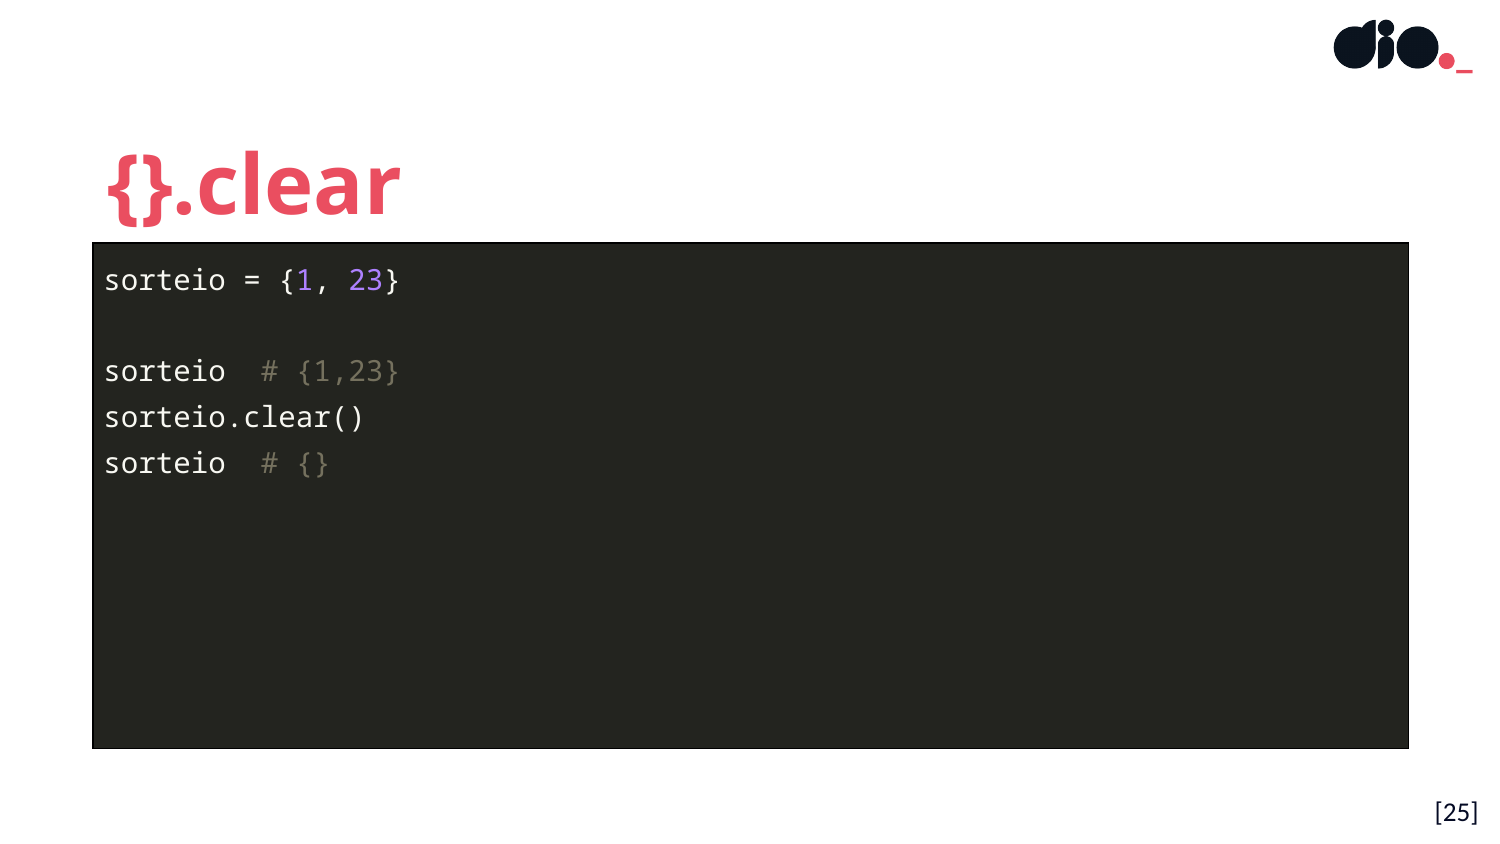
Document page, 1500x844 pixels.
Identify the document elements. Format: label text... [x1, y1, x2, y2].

table_header sorteio = {1, 23} sorteio # {1,23} sorteio.clear() sorteio # {} [94, 244, 1408, 748]
slide_number [‹#›] [1403, 779, 1494, 844]
picture [1333, 19, 1473, 74]
text_box {}.clear [92, 104, 1408, 242]
